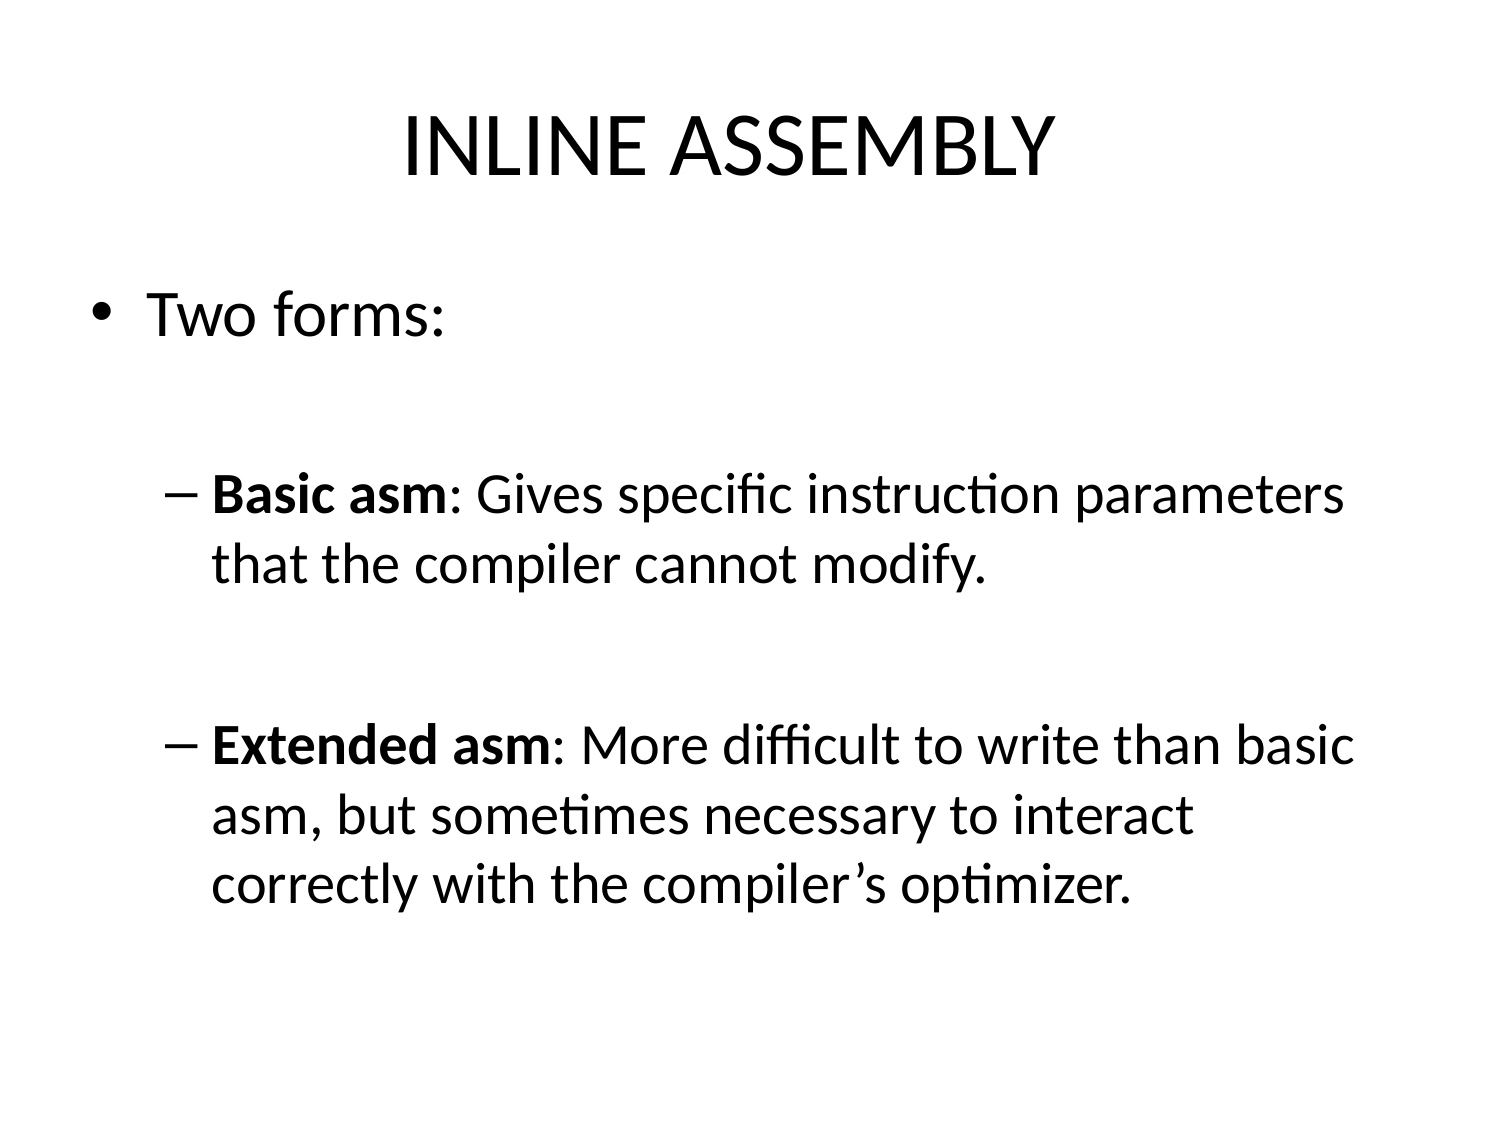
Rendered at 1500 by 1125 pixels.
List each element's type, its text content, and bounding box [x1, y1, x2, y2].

list Two forms: Basic asm: Gives specific instruction parameters that the compiler cannot modify. Extended asm: More difficult to write than basic asm, but sometimes necessary to interact correctly with the compiler’s optimizer. [75, 262, 1425, 1005]
title INLINE ASSEMBLY [75, 45, 1425, 233]
